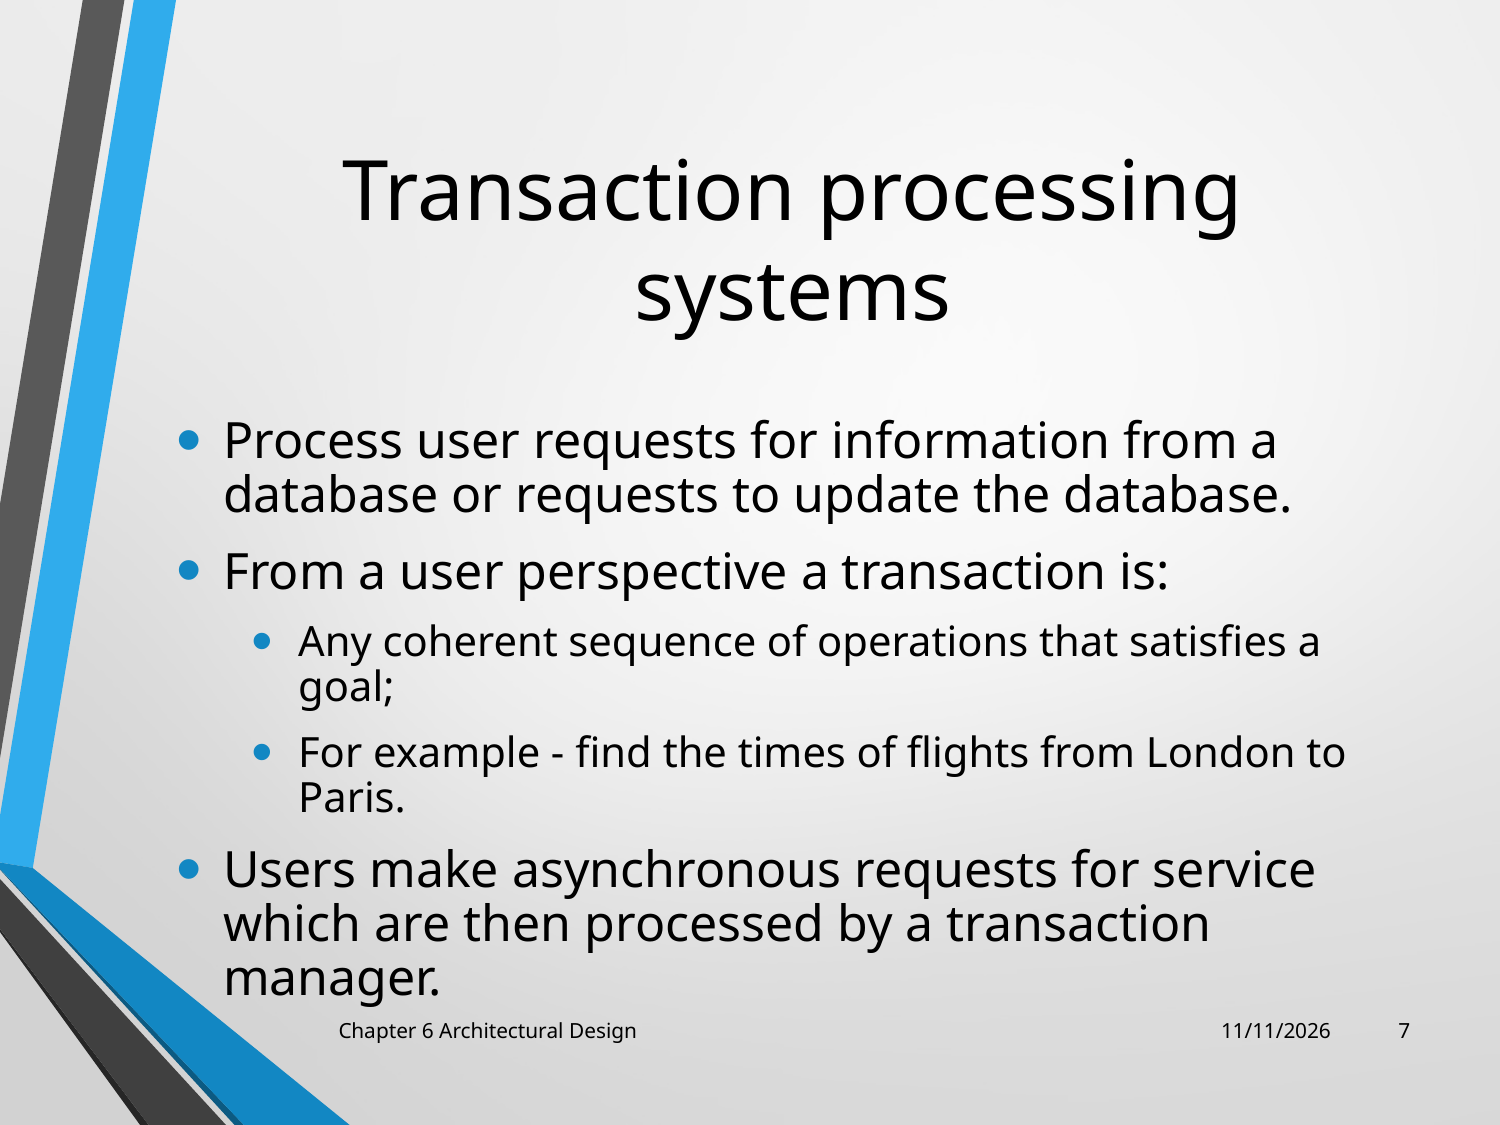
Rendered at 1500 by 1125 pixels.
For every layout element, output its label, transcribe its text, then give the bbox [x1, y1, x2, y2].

title Transaction processing systems [161, 75, 1425, 400]
list Process user requests for information from a database or requests to update the database. From a user perspective a transaction is: Any coherent sequence of operations that satisfies a goal; For example - find the times of flights from London to Paris. Users make asynchronous requests for service which are then processed by a transaction manager. [161, 437, 1425, 985]
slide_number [1204, 1001, 1346, 1062]
slide_number 7 [1354, 1001, 1425, 1062]
footer Chapter 6 Architectural Design [323, 1001, 1196, 1062]
